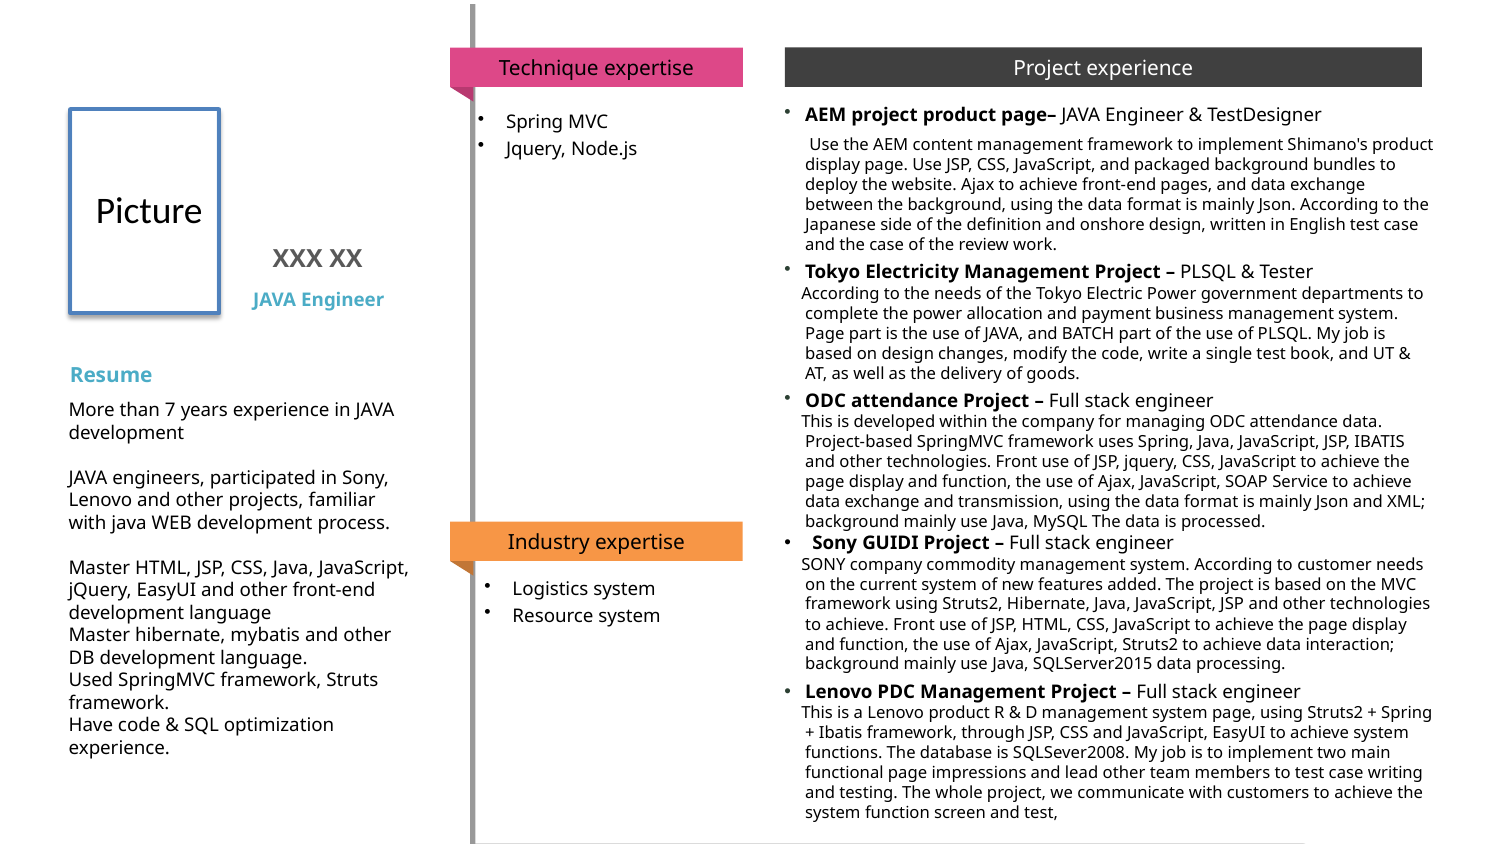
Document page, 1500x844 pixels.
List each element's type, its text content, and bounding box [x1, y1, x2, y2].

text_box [449, 521, 743, 576]
text_box More than 7 years experience in JAVA development JAVA engineers, participated in Sony, Lenovo and other projects, familiar with java WEB development process. Master HTML, JSP, CSS, Java, JavaScript, jQuery, EasyUI and other front-end development language Master hibernate, mybatis and other DB development language. Used SpringMVC framework, Struts framework. Have code & SQL optimization experience. [60, 390, 417, 789]
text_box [171, 218, 465, 342]
text_box Spring MVC Jquery, Node.js [470, 102, 782, 167]
text_box AEM project product page– JAVA Engineer & TestDesigner Use the AEM content management framework to implement Shimano's product display page. Use JSP, CSS, JavaScript, and packaged background bundles to deploy the website. Ajax to achieve front-end pages, and data exchange between the background, using the data format is mainly Json. According to the Japanese side of the definition and onshore design, written in English test case and the case of the review work. Tokyo Electricity Management Project – PLSQL & Tester According to the needs of the Tokyo Electric Power government departments to complete the power allocation and payment business management system. Page part is the use of JAVA, and BATCH part of the use of PLSQL. My job is based on design changes, modify the code, write a single test book, and UT & AT, as well as the delivery of goods. ODC attendance Project – Full stack engineer This is developed within the company for managing ODC attendance data. Project-based SpringMVC framework uses Spring, Java, JavaScript, JSP, IBATIS and other technologies. Front use of JSP, jquery, CSS, JavaScript to achieve the page display and function, the use of Ajax, JavaScript, SOAP Service to achieve data exchange and transmission, using the data format is mainly Json and XML; background mainly use Java, MySQL The data is processed. Sony GUIDI Project – Full stack engineer SONY company commodity management system. According to customer needs on the current system of new features added. The project is based on the MVC framework using Struts2, Hibernate, Java, JavaScript, JSP and other technologies to achieve. Front use of JSP, HTML, CSS, JavaScript to achieve the page display and function, the use of Ajax, JavaScript, Struts2 to achieve data interaction; background mainly use Java, SQLServer2015 data processing. Lenovo PDC Management Project – Full stack engineer This is a Lenovo product R & D management system page, using Struts2 + Spring + Ibatis framework, through JSP, CSS and JavaScript, EasyUI to achieve system functions. The database is SQLSever2008. My job is to implement two main functional page impressions and lead other team members to test case writing and testing. The whole project, we communicate with customers to achieve the system function screen and test, [776, 95, 1444, 830]
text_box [784, 46, 1422, 88]
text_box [449, 47, 743, 102]
text_box Resume [0, 354, 222, 395]
text_box [475, 0, 1311, 102]
picture [60, 103, 229, 327]
text_box [475, 167, 1311, 844]
text_box Logistics system Resource system [476, 576, 669, 634]
